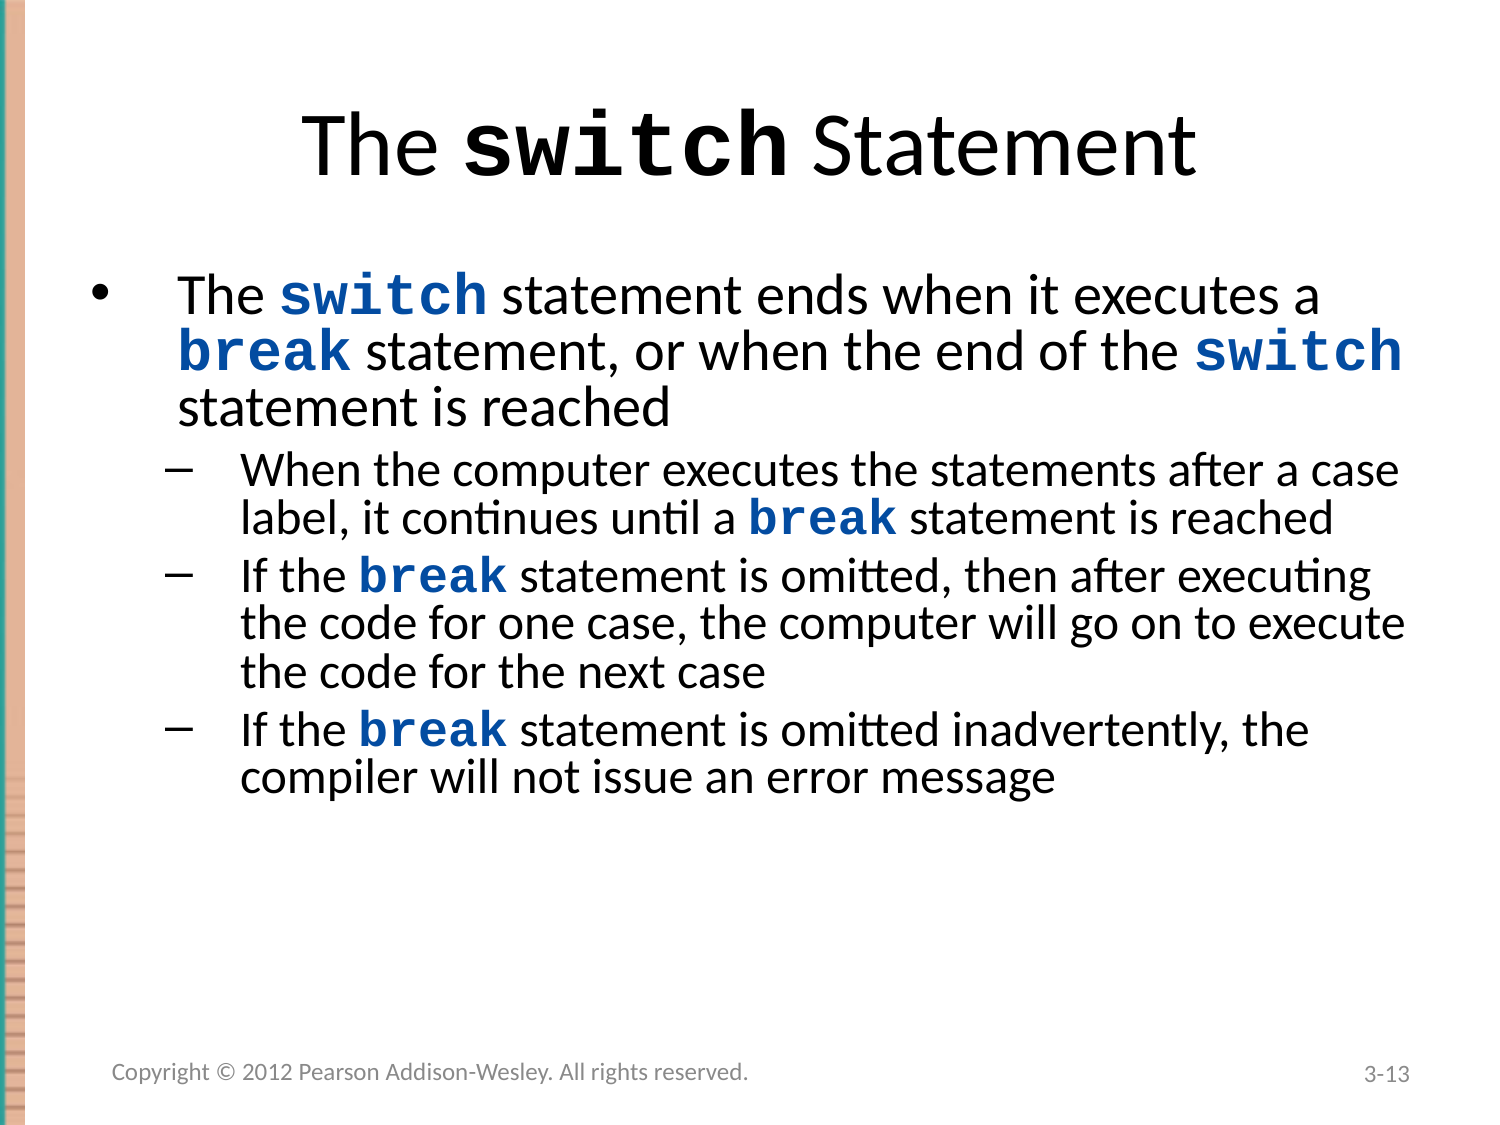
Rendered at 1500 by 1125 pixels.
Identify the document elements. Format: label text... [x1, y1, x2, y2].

footer Copyright © 2012 Pearson Addison-Wesley. All rights reserved. [75, 1040, 788, 1100]
title The switch Statement [74, 44, 1426, 233]
slide_number 3-13 [1074, 1042, 1425, 1103]
picture [0, 0, 25, 1125]
list The switch statement ends when it executes a break statement, or when the end of the switch statement is reached When the computer executes the statements after a case label, it continues until a break statement is reached If the break statement is omitted, then after executing the code for one case, the computer will go on to execute the code for the next case If the break statement is omitted inadvertently, the compiler will not issue an error message [74, 262, 1426, 1006]
